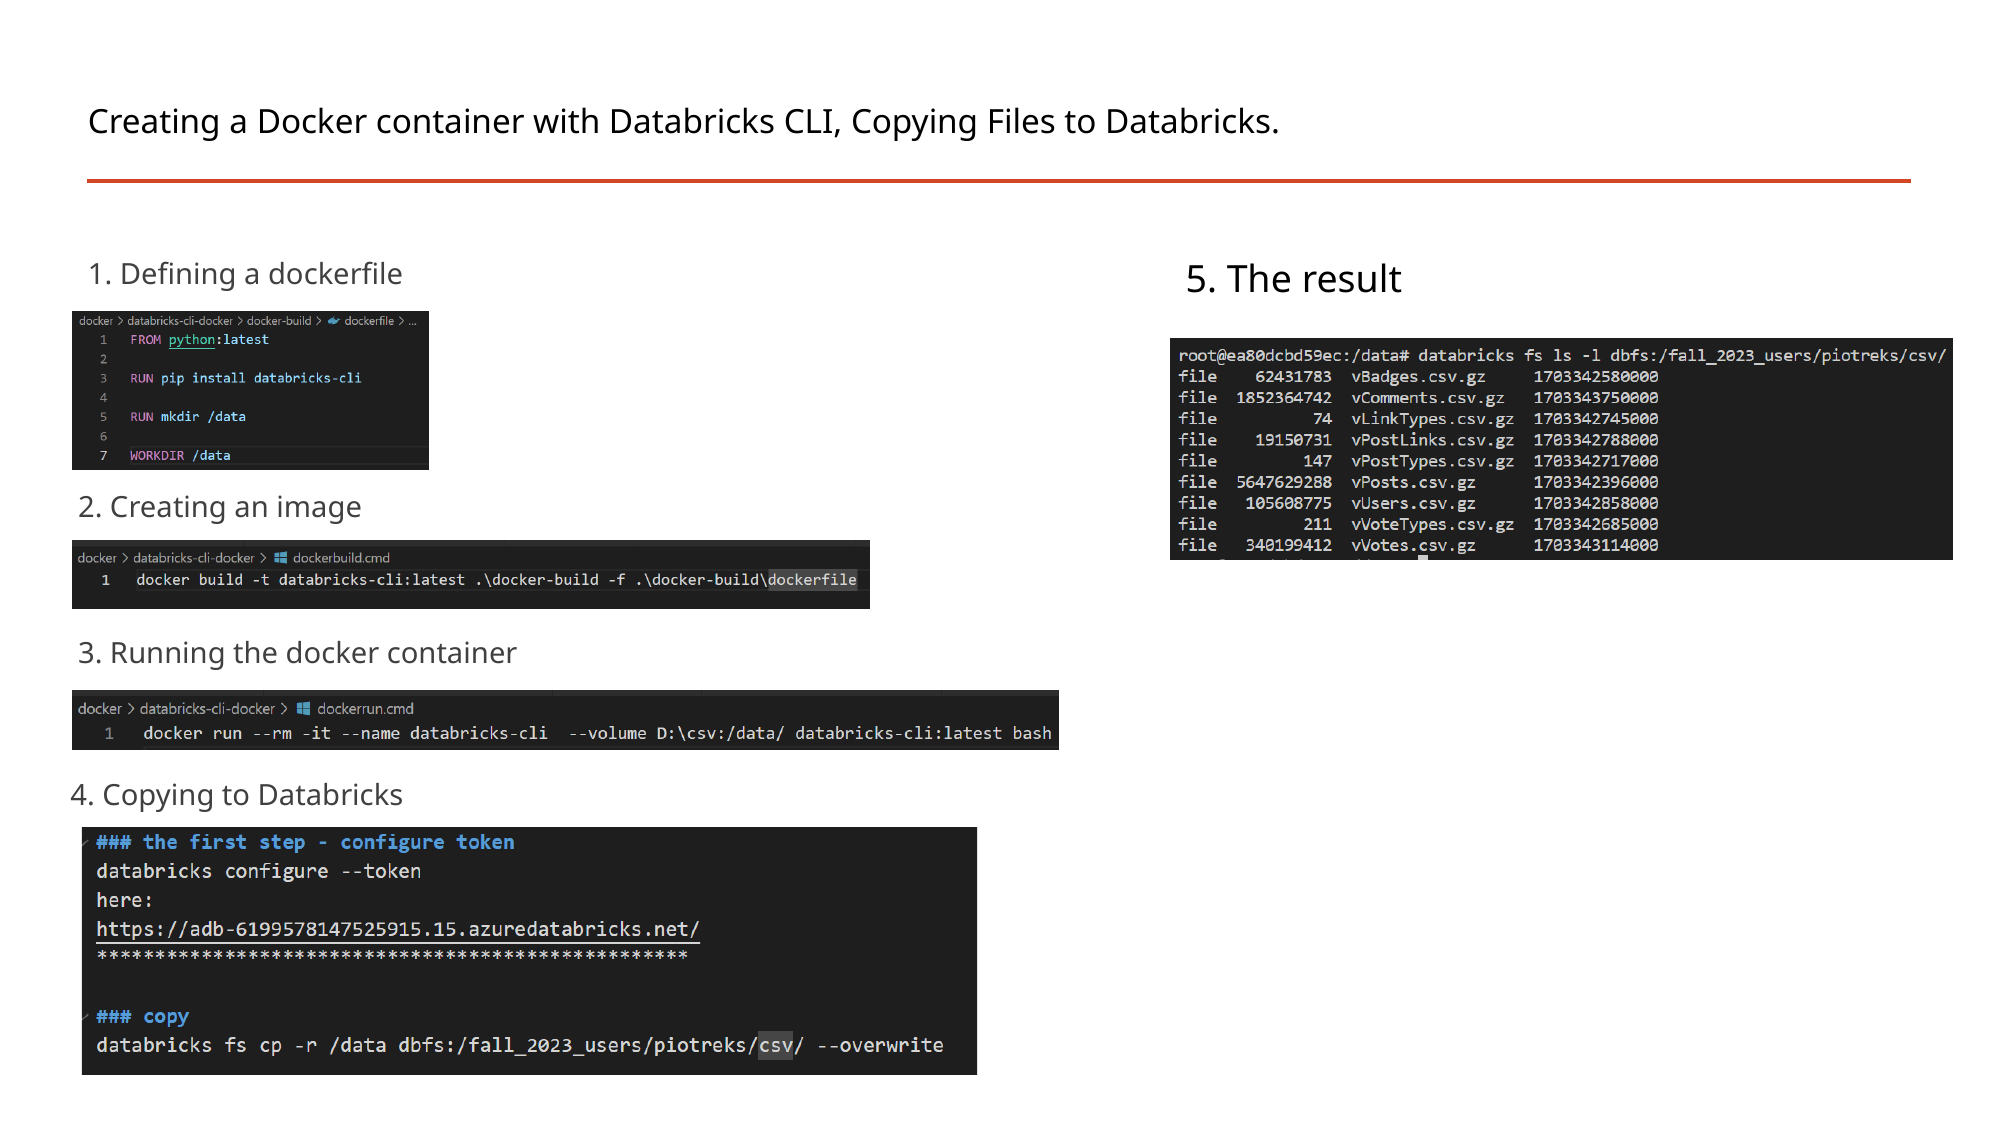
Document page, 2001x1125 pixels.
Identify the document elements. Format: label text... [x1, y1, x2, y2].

picture [72, 690, 1059, 750]
list 1. Defining a dockerfile [72, 247, 663, 312]
text_box 3. Running the docker container [63, 626, 653, 691]
picture [72, 311, 429, 470]
text_box 4. Copying to Databricks [55, 768, 646, 833]
text_box 5. The result [1170, 247, 2000, 308]
picture [81, 827, 978, 1075]
picture [72, 540, 870, 610]
text_box 2. Creating an image [63, 481, 653, 545]
picture [1170, 338, 1953, 560]
title Creating a Docker container with Databricks CLI, Copying Files to Databricks. [72, 70, 1574, 176]
